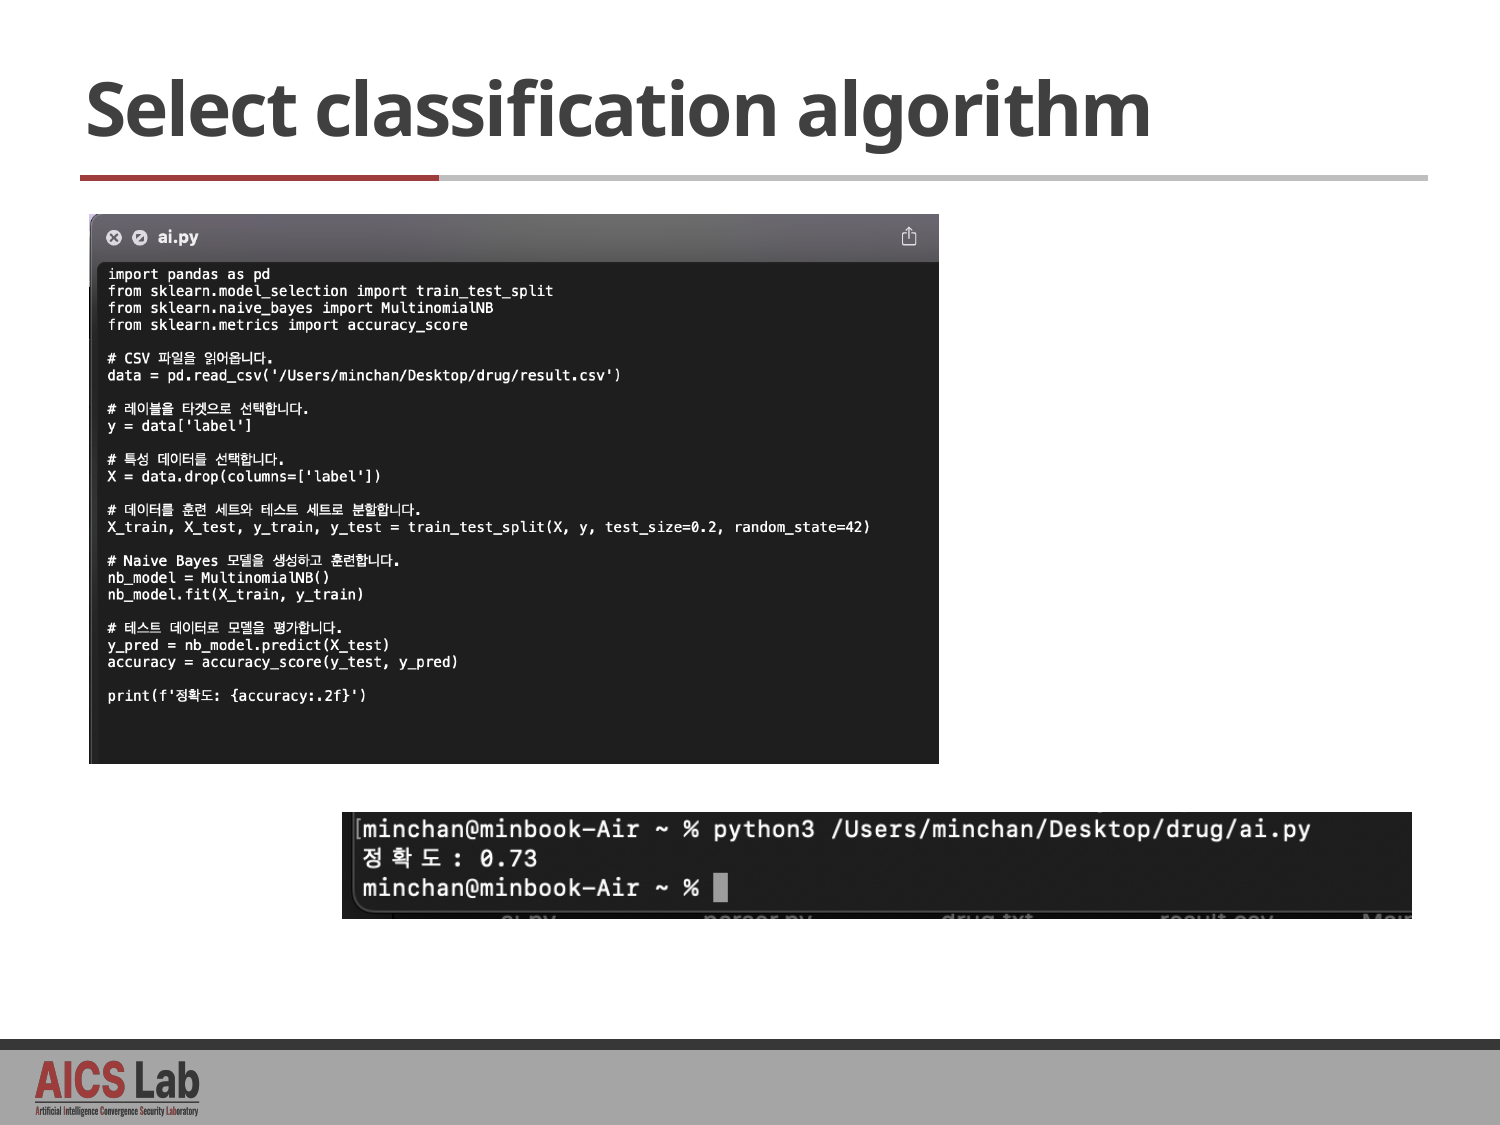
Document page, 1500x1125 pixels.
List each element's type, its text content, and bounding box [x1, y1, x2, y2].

title Select classification algorithm [77, 60, 1427, 167]
picture [342, 812, 1412, 920]
picture [88, 214, 939, 764]
picture [33, 1057, 201, 1117]
